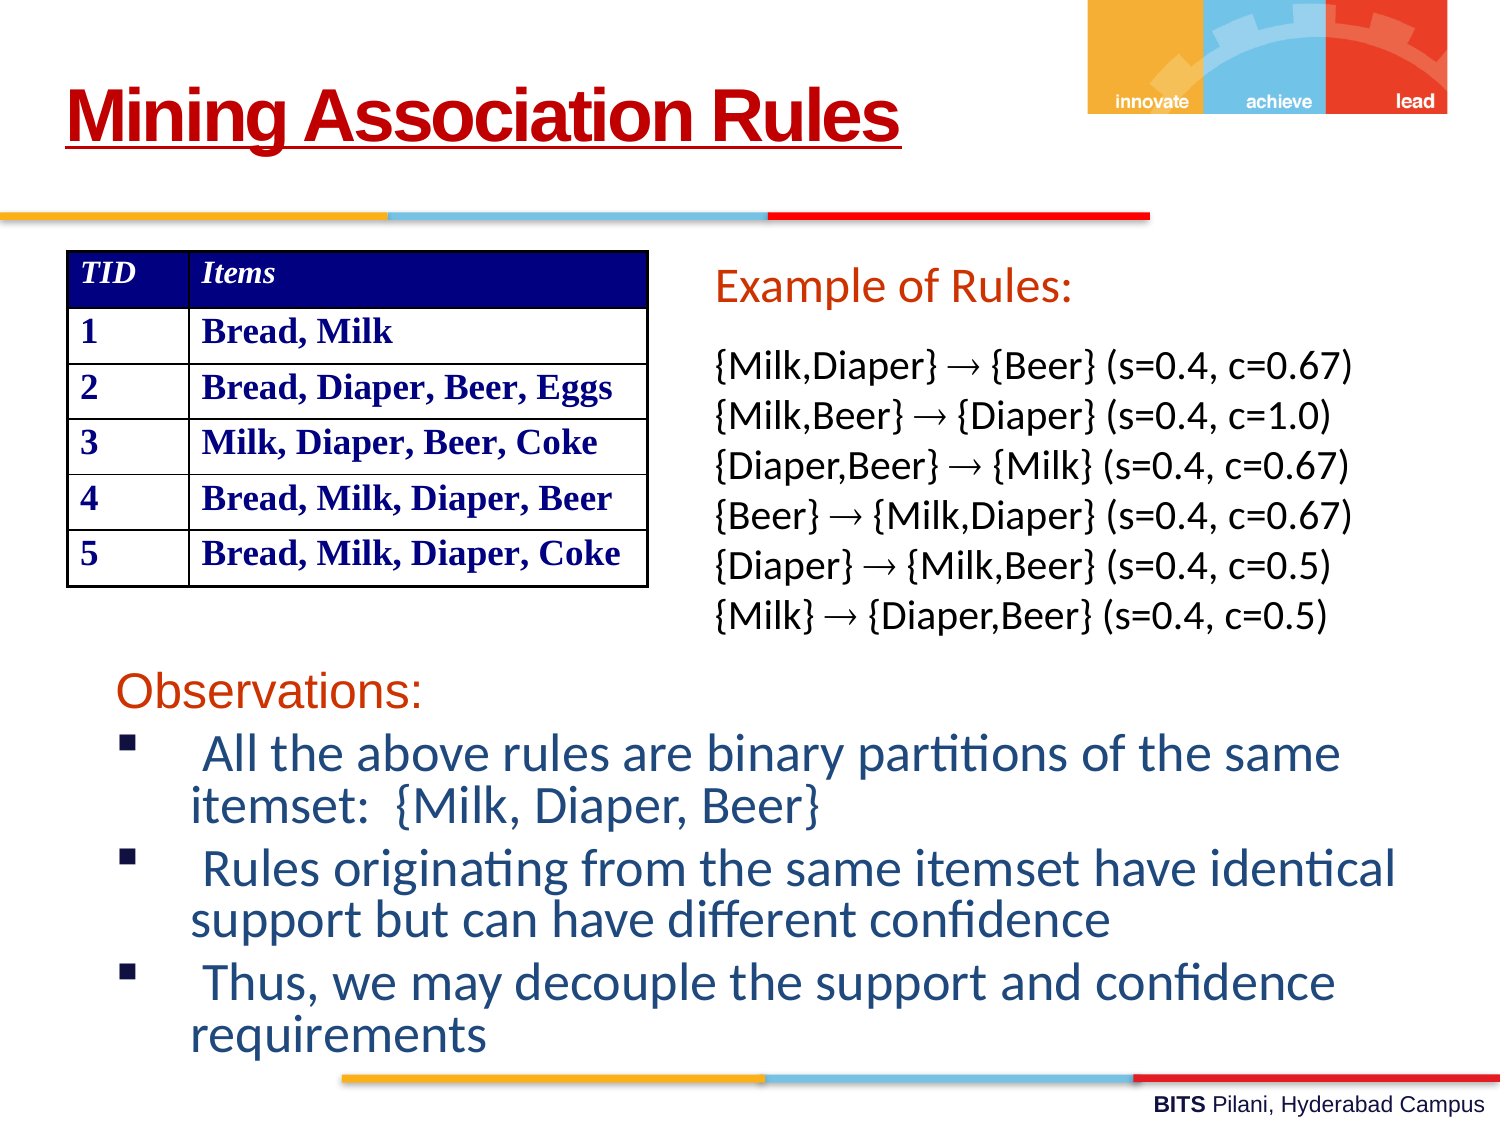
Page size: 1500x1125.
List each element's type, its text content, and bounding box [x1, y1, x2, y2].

list Mining Association Rules [50, 24, 1088, 213]
text_box Example of Rules: {Milk,Diaper}  {Beer} (s=0.4, c=0.67) {Milk,Beer}  {Diaper} (s=0.4, c=1.0) {Diaper,Beer}  {Milk} (s=0.4, c=0.67) {Beer}  {Milk,Diaper} (s=0.4, c=0.67) {Diaper}  {Milk,Beer} (s=0.4, c=0.5) {Milk}  {Diaper,Beer} (s=0.4, c=0.5) [699, 245, 1475, 645]
picture [1087, 0, 1448, 114]
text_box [49, 249, 663, 618]
list Observations: All the above rules are binary partitions of the same itemset: {Milk, Diaper, Beer} Rules originating from the same itemset have identical support but can have different confidence Thus, we may decouple the support and confidence requirements [100, 651, 1424, 1125]
